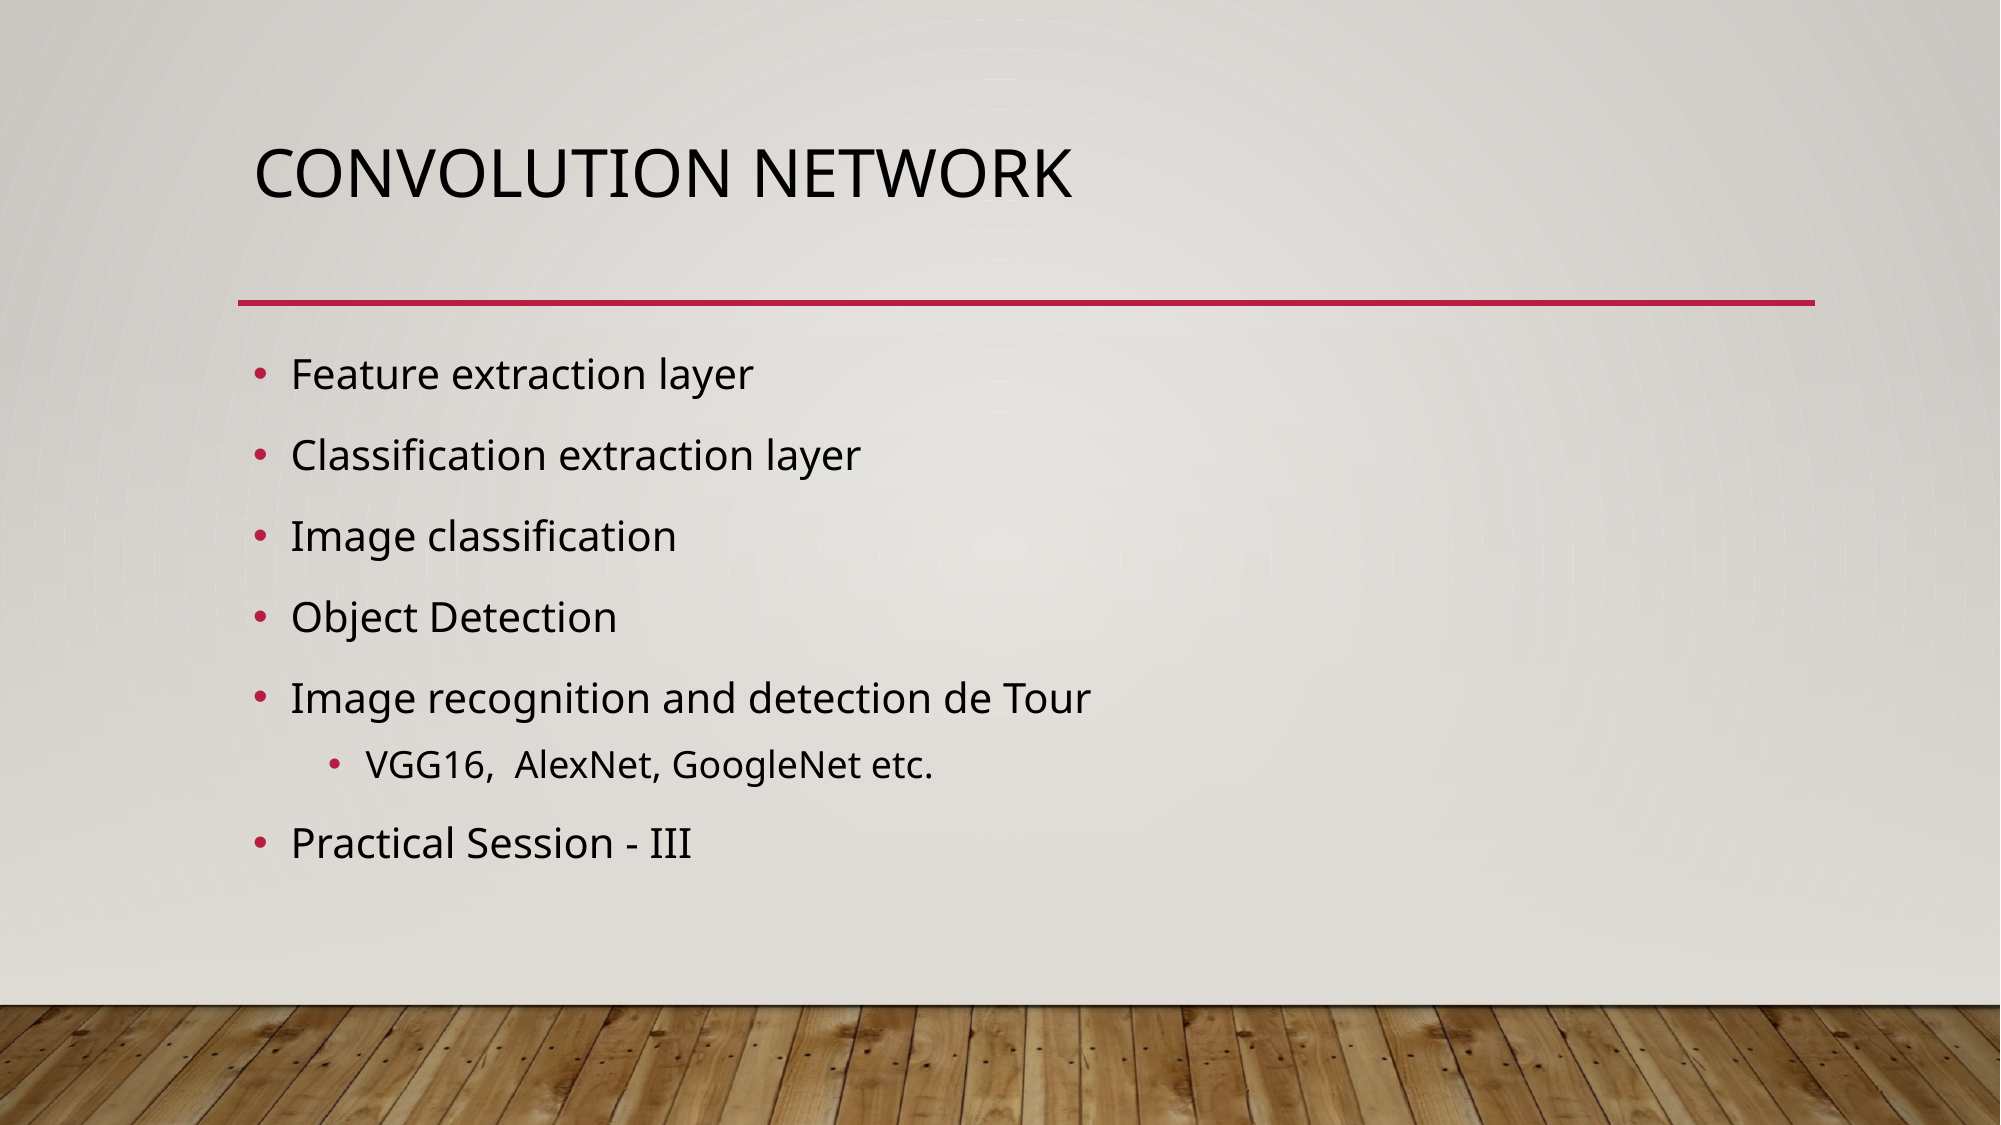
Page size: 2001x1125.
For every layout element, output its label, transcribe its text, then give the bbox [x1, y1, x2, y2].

picture [0, 1005, 2000, 1125]
list Feature extraction layer Classification extraction layer Image classification Object Detection Image recognition and detection de Tour VGG16, AlexNet, GoogleNet etc. Practical Session - III [238, 330, 1814, 897]
title Convolution network [238, 131, 1814, 305]
